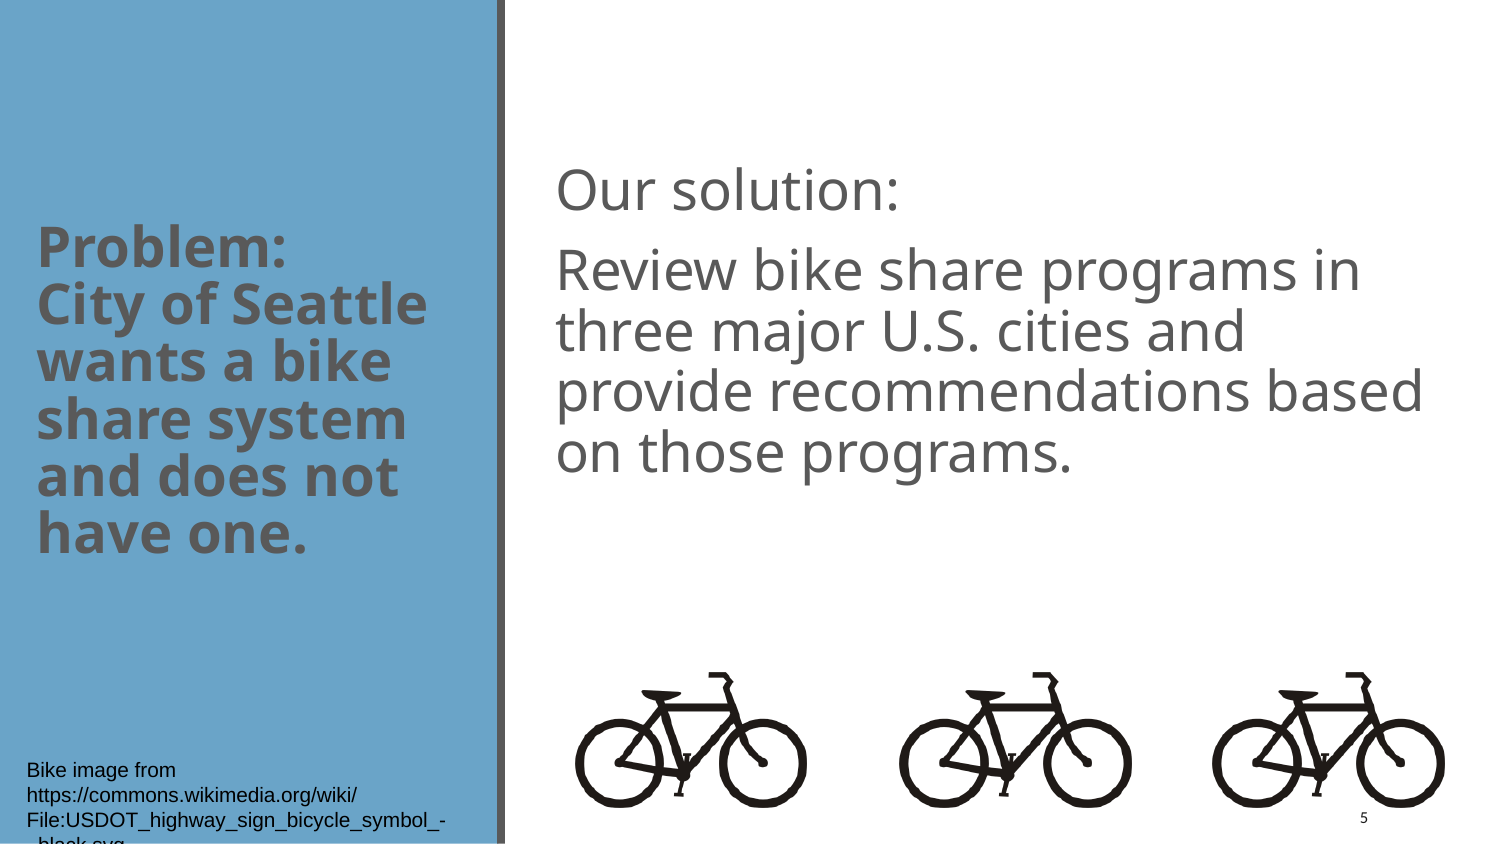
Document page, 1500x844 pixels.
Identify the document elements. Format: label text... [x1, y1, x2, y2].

list Our solution: Review bike share programs in three major U.S. cities and provide recommendations based on those programs. [554, 156, 1445, 571]
slide_number ‹#› [1218, 816, 1380, 840]
title Problem: City of Seattle wants a bike share system and does not have one. [24, 172, 483, 571]
picture [899, 672, 1132, 808]
picture [574, 672, 808, 808]
picture [1212, 672, 1445, 808]
text_box Bike image from https://commons.wikimedia.org/wiki/File:USDOT_highway_sign_bicycle_symbol_-_black.svg [11, 741, 483, 814]
